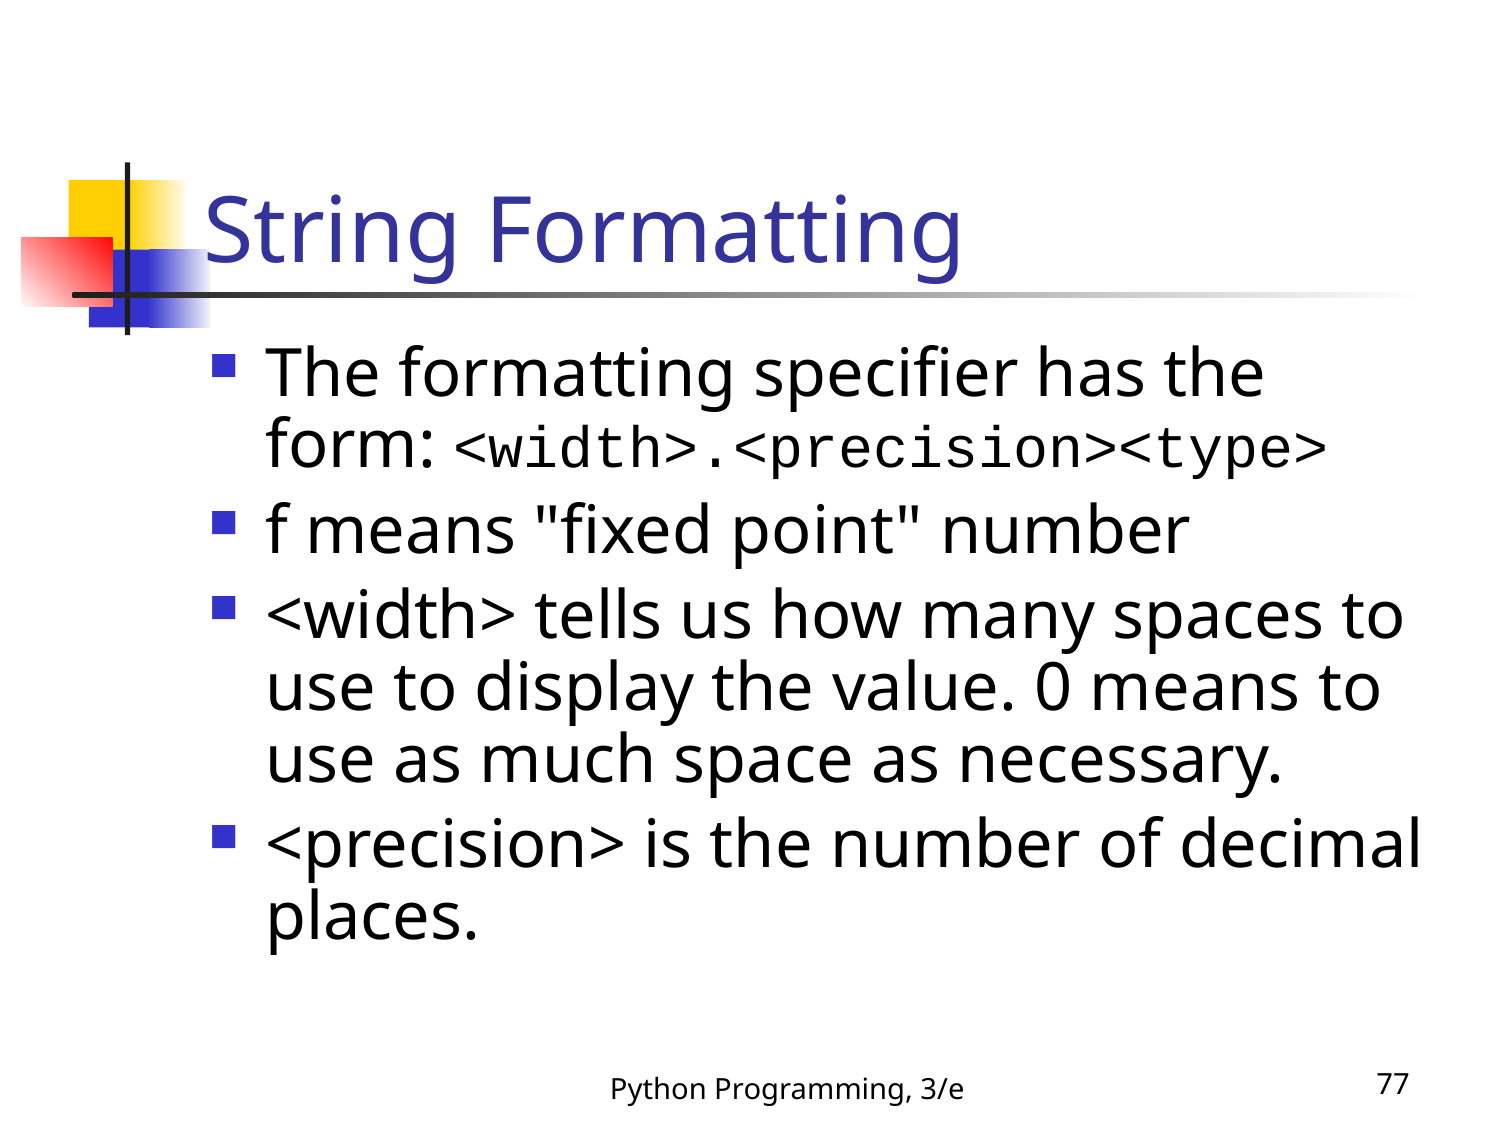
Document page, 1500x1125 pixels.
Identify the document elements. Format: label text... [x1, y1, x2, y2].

title String Formatting [188, 101, 1468, 289]
list The formatting specifier has the form: <width>.<precision><type> f means "fixed point" number <width> tells us how many spaces to use to display the value. 0 means to use as much space as necessary. <precision> is the number of decimal places. [193, 331, 1469, 1006]
slide_number 77 [1112, 1037, 1426, 1113]
footer Python Programming, 3/e [549, 1037, 1026, 1113]
